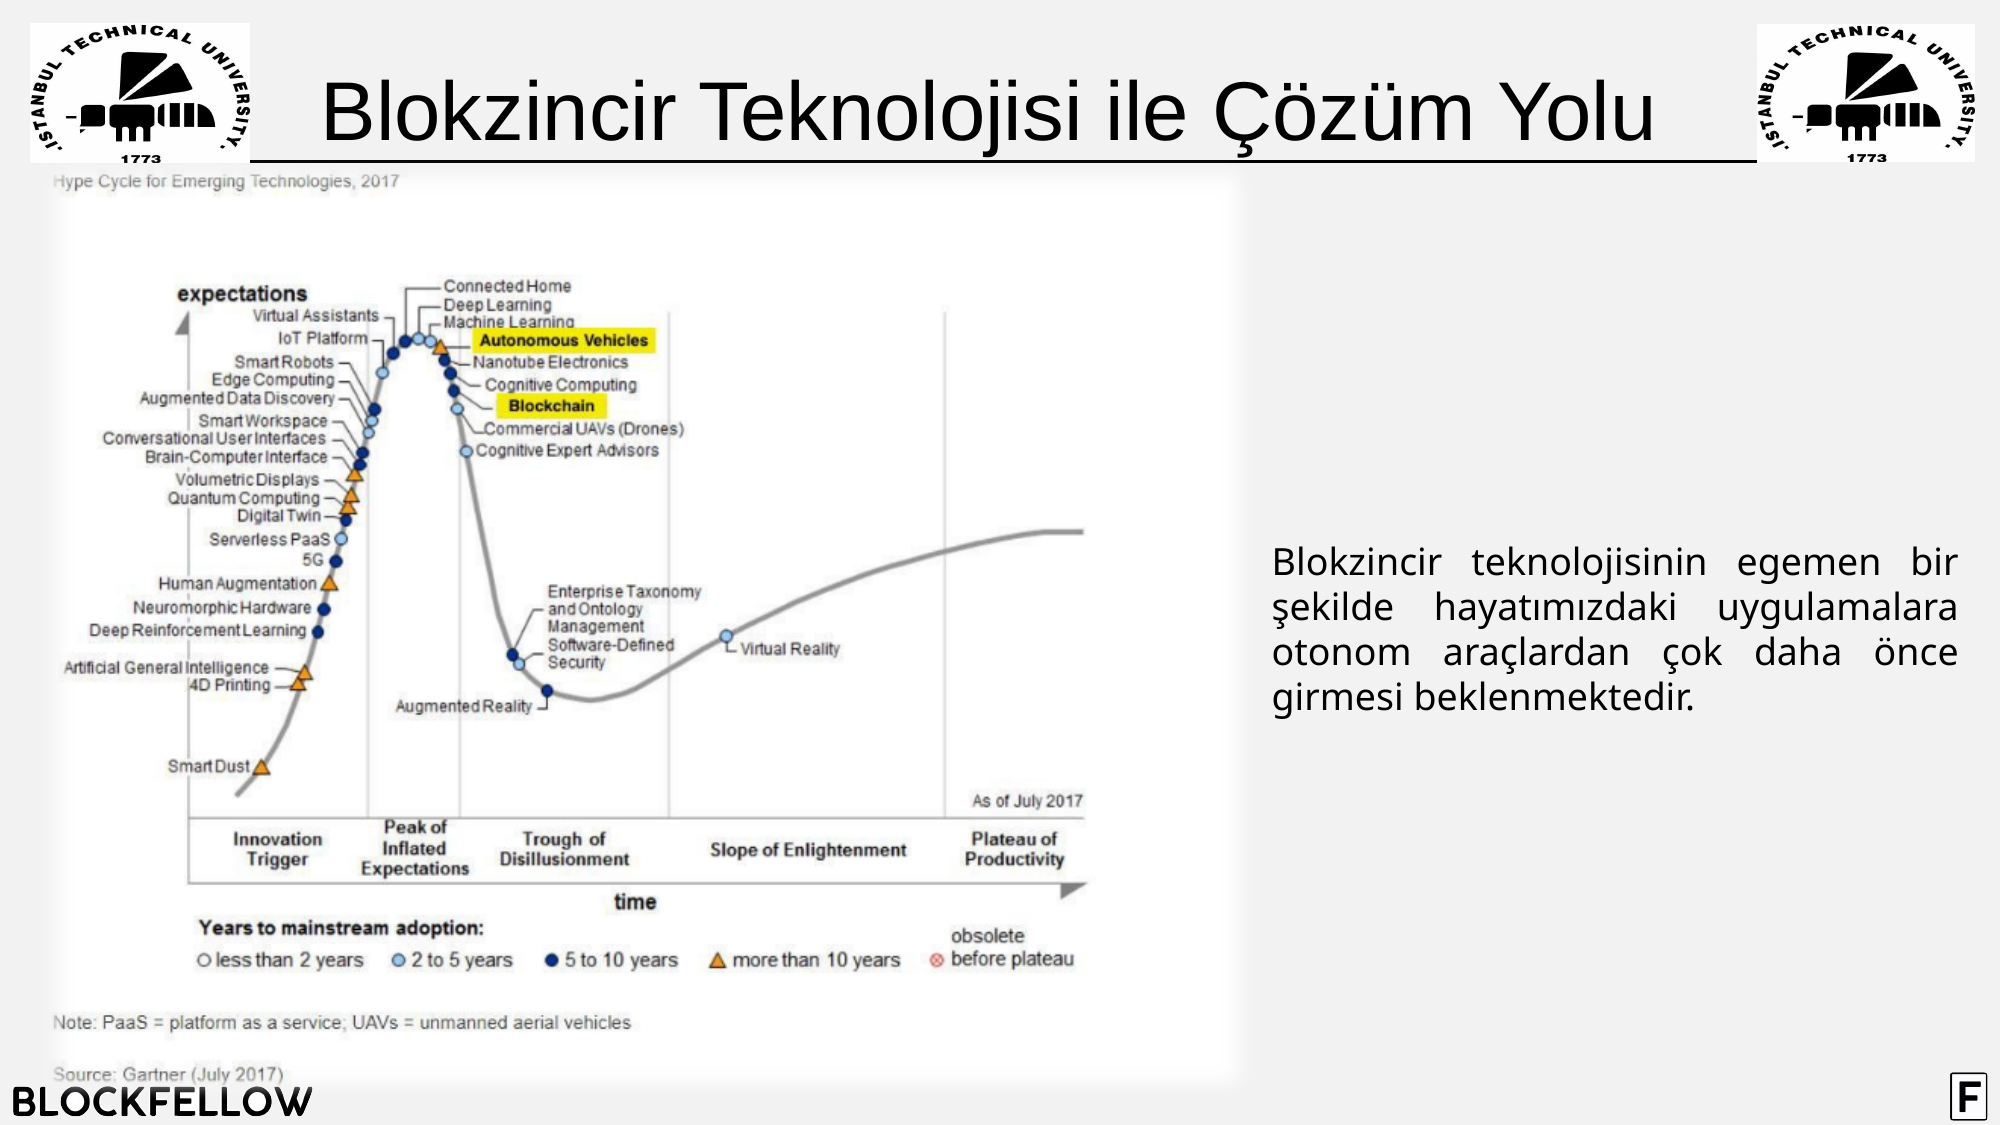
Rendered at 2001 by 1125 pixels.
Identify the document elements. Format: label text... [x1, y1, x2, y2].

text_box Blokzincir teknolojisinin egemen bir şekilde hayatımızdaki uygulamalara otonom araçlardan çok daha önce girmesi beklenmektedir. [1257, 530, 1974, 725]
picture [1757, 24, 1975, 162]
text_box Blokzincir Teknolojisi ile Çözüm Yolu [305, 0, 1749, 161]
picture [1949, 1072, 1988, 1121]
picture [12, 23, 1257, 1117]
